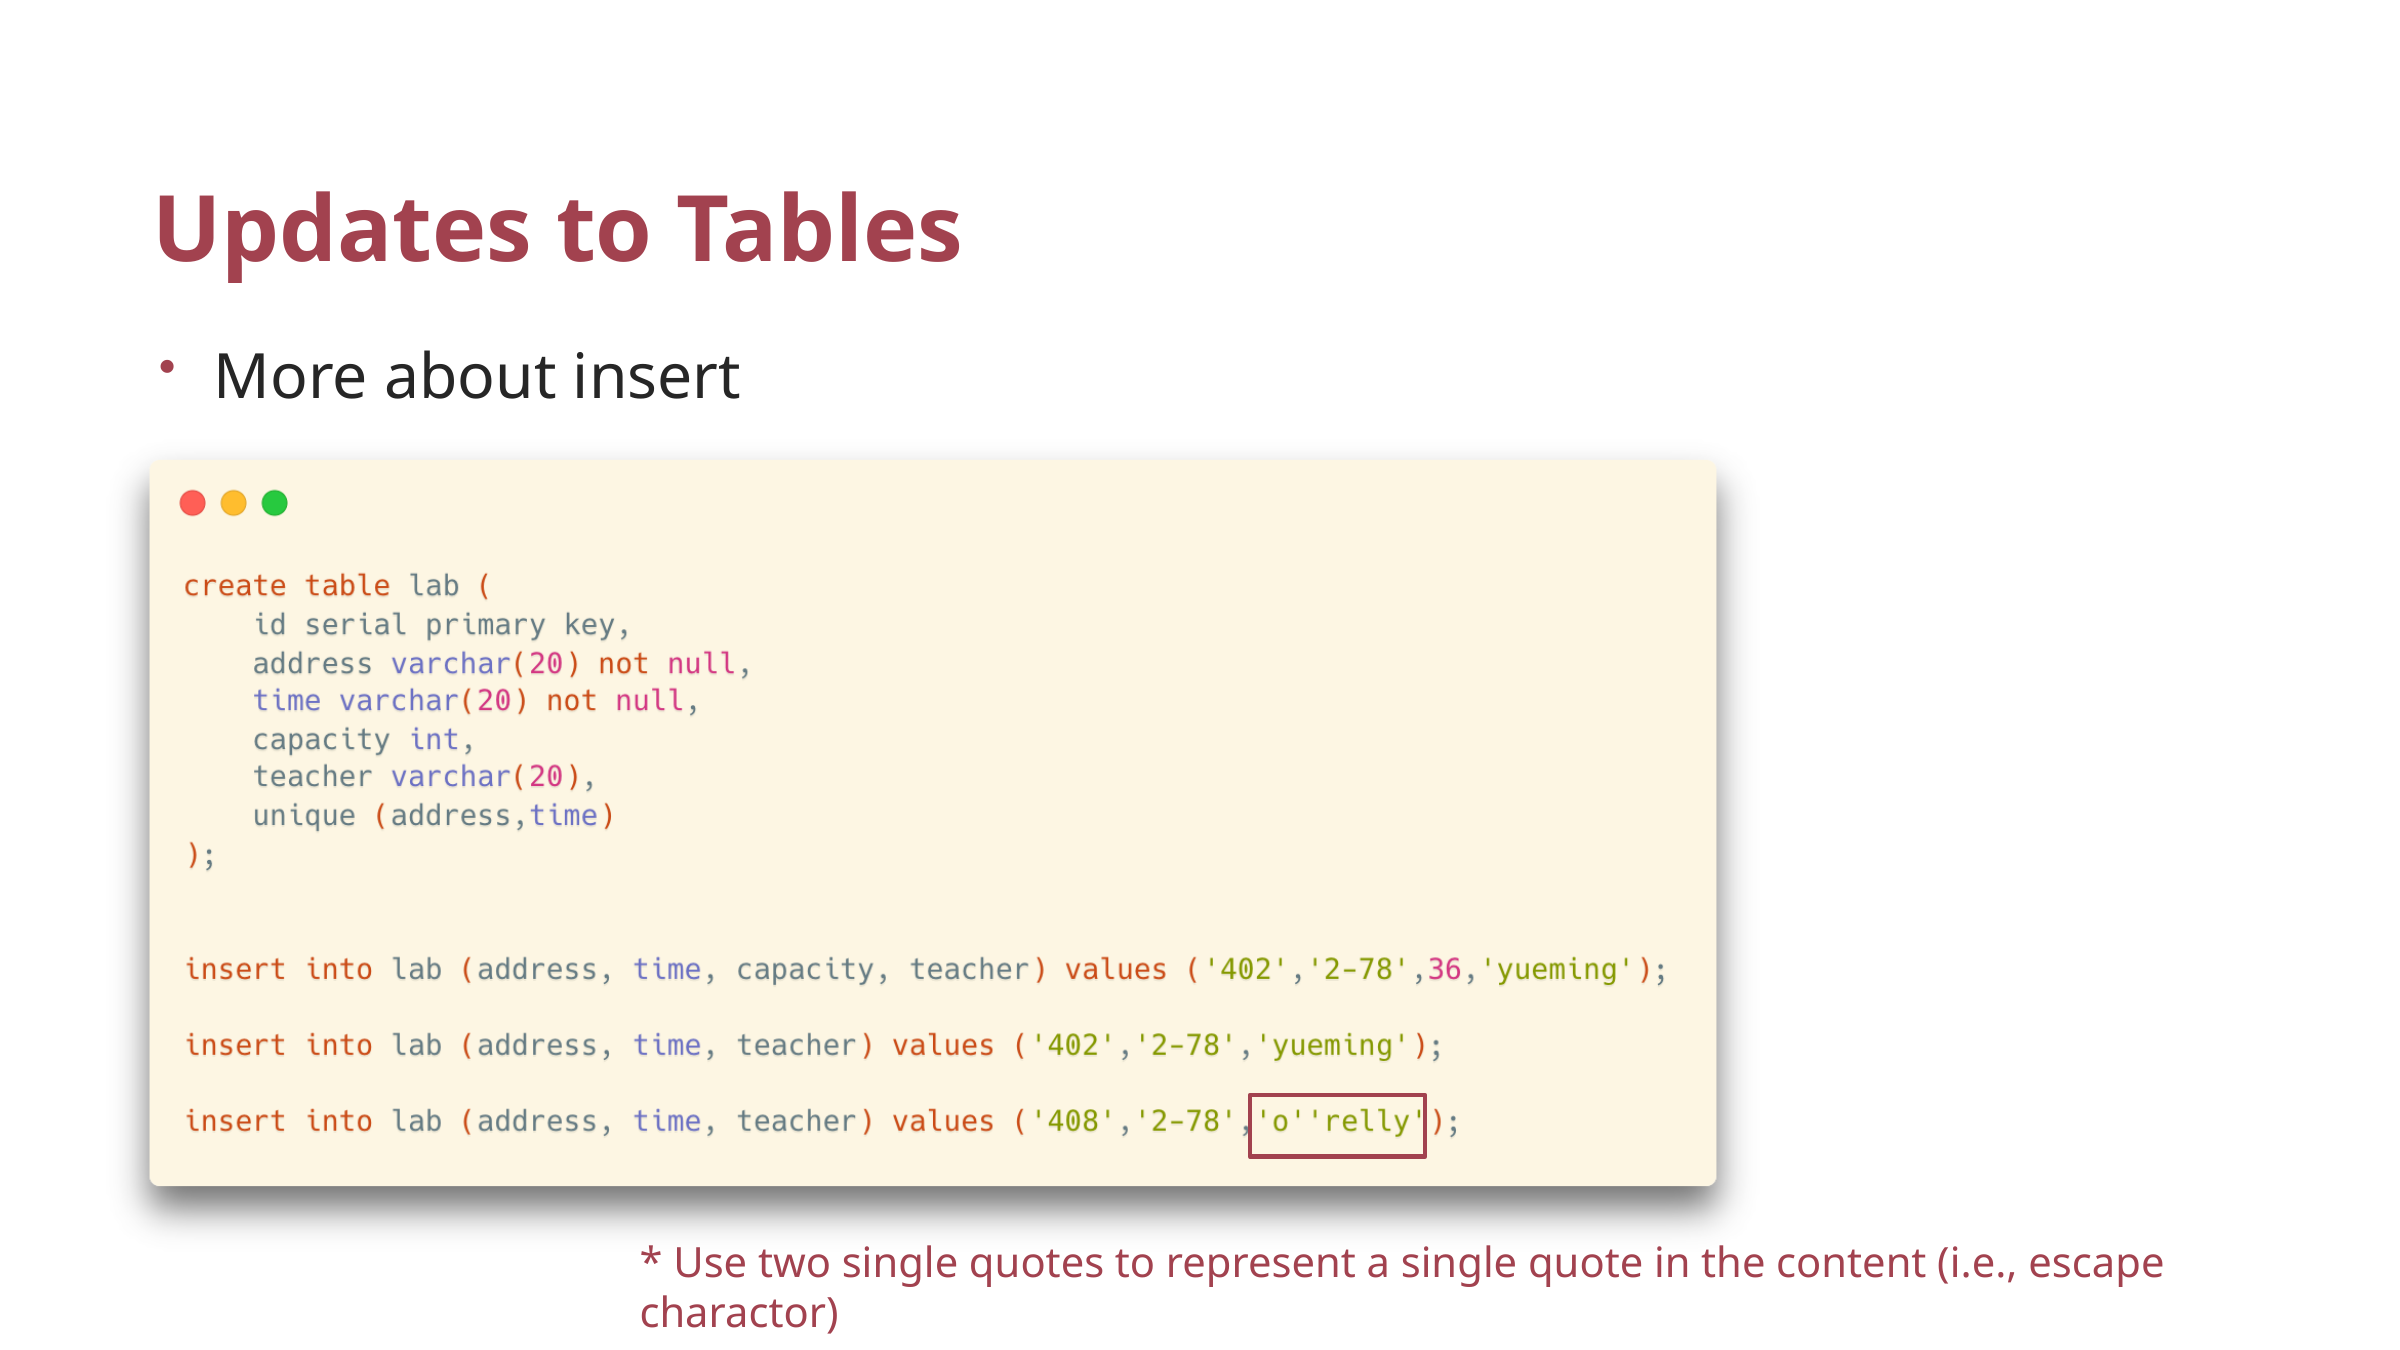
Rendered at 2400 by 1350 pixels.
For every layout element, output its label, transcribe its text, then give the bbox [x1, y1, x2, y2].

picture [87, 420, 1779, 1262]
list More about insert [137, 324, 1113, 419]
text_box * Use two single quotes to represent a single quote in the content (i.e., escape charactor) [624, 1228, 2263, 1343]
title Updates to Tables [137, 54, 2263, 288]
